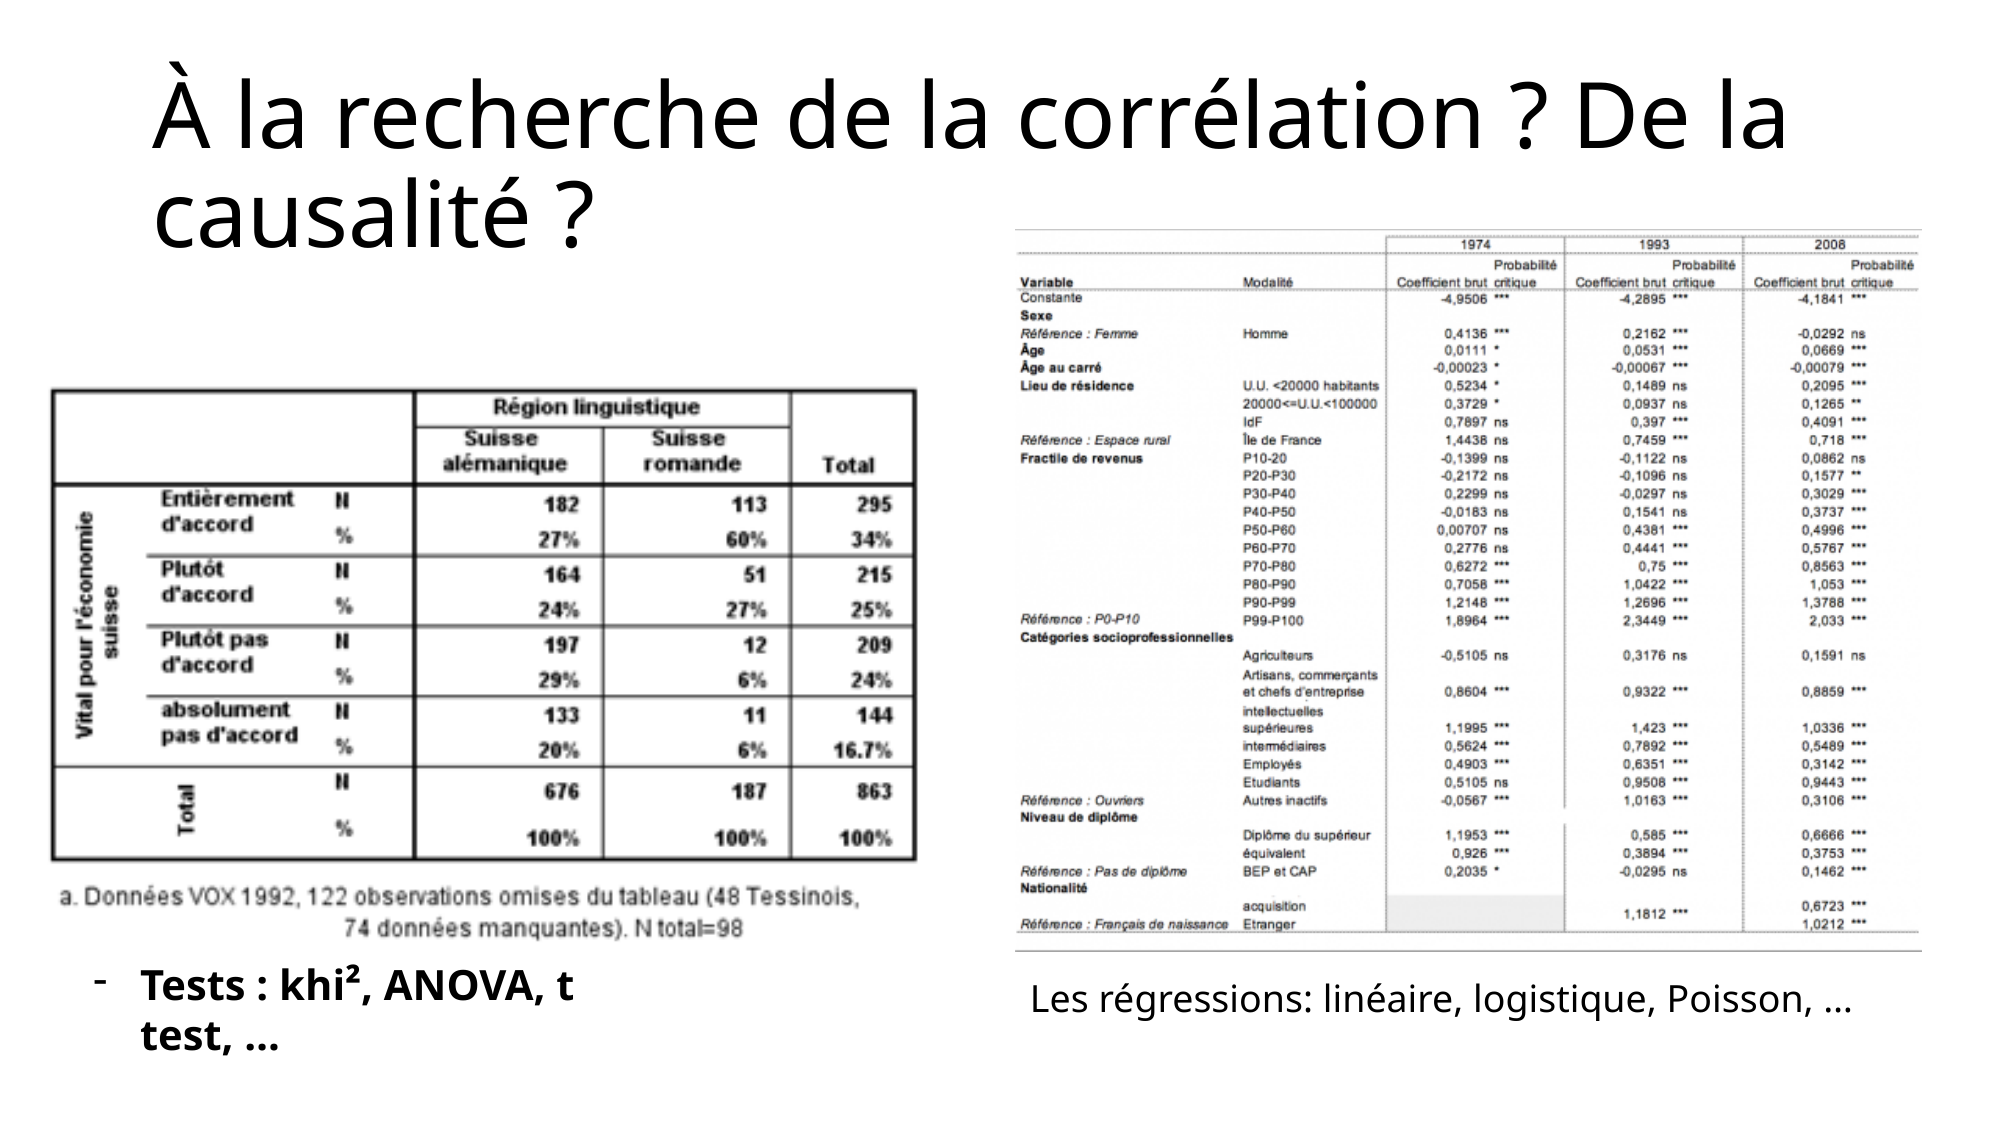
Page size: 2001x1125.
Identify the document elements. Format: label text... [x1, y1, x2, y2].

text_box Tests : khi², ANOVA, t test, … [78, 953, 693, 1067]
picture [41, 378, 931, 953]
text_box Les régressions: linéaire, logistique, Poisson, … [1015, 967, 1922, 1028]
picture [1014, 229, 1922, 953]
title À la recherche de la corrélation ? De la causalité ? [137, 59, 1863, 278]
